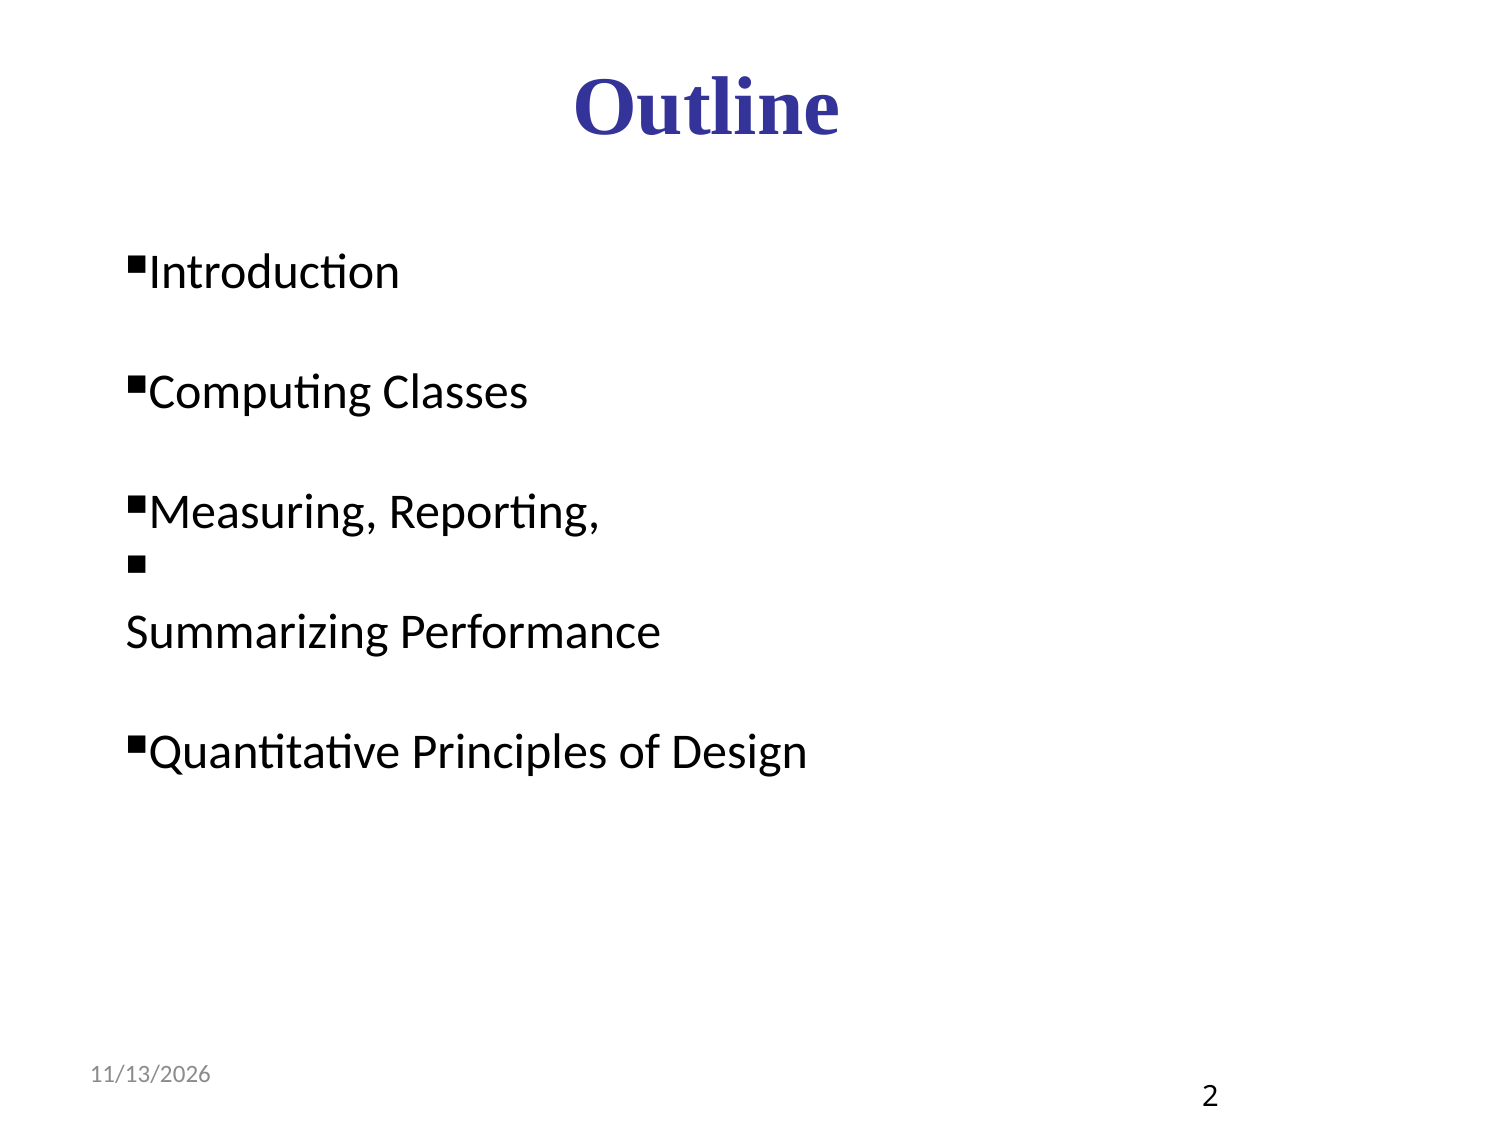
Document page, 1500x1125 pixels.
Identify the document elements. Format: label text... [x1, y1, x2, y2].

text_box 2 [1187, 1049, 1500, 1125]
text_box 8/10/2018 [74, 1042, 425, 1103]
text_box Introduction Computing Classes Measuring, Reporting, Summarizing Performance Quantitative Principles of Design [110, 230, 1465, 1066]
text_box Outline [67, 0, 1346, 159]
